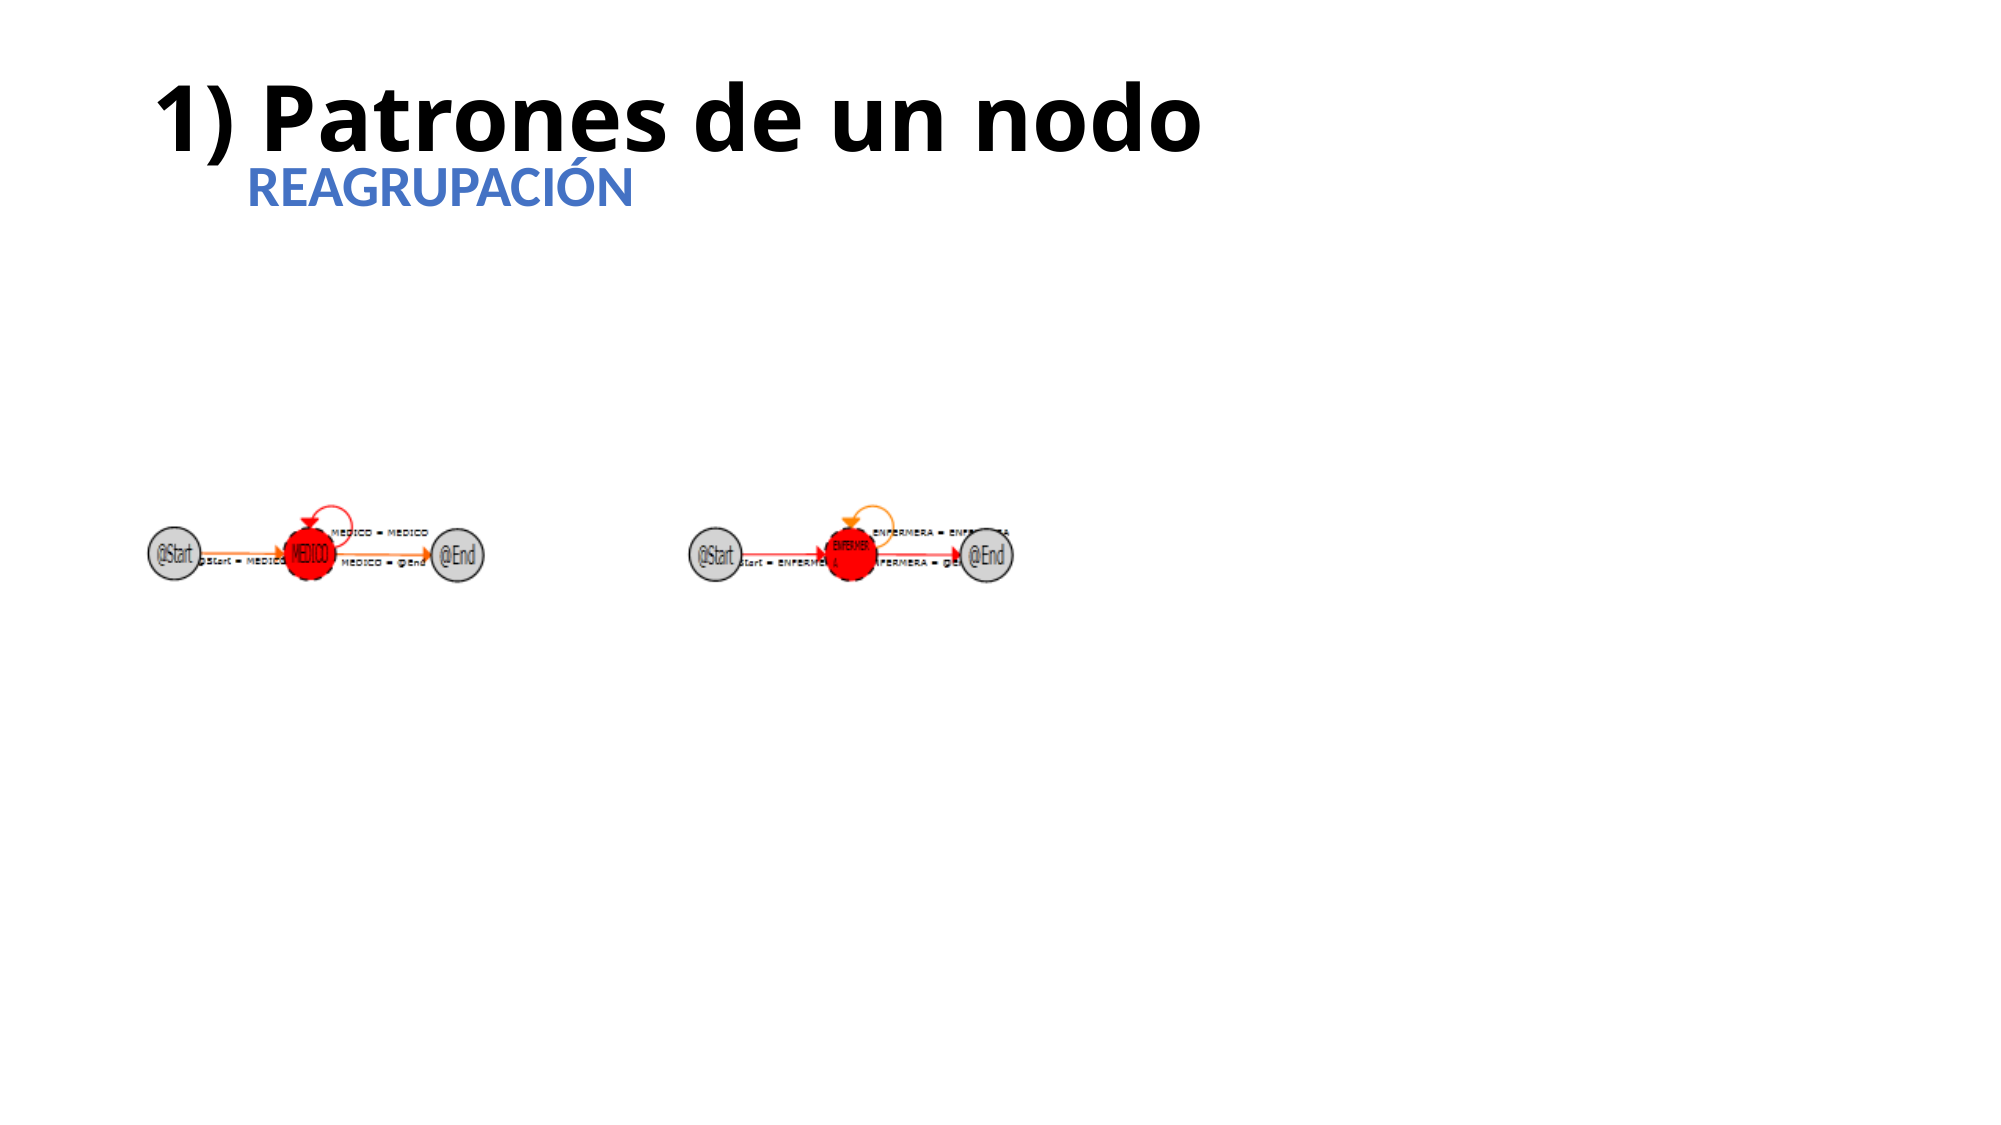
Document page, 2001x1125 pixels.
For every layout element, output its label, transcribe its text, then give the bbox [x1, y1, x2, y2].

picture [137, 497, 496, 596]
picture [678, 495, 1022, 598]
text_box REAGRUPACIÓN [232, 140, 654, 226]
text_box 1) Patrones de un nodo [137, 59, 1863, 184]
